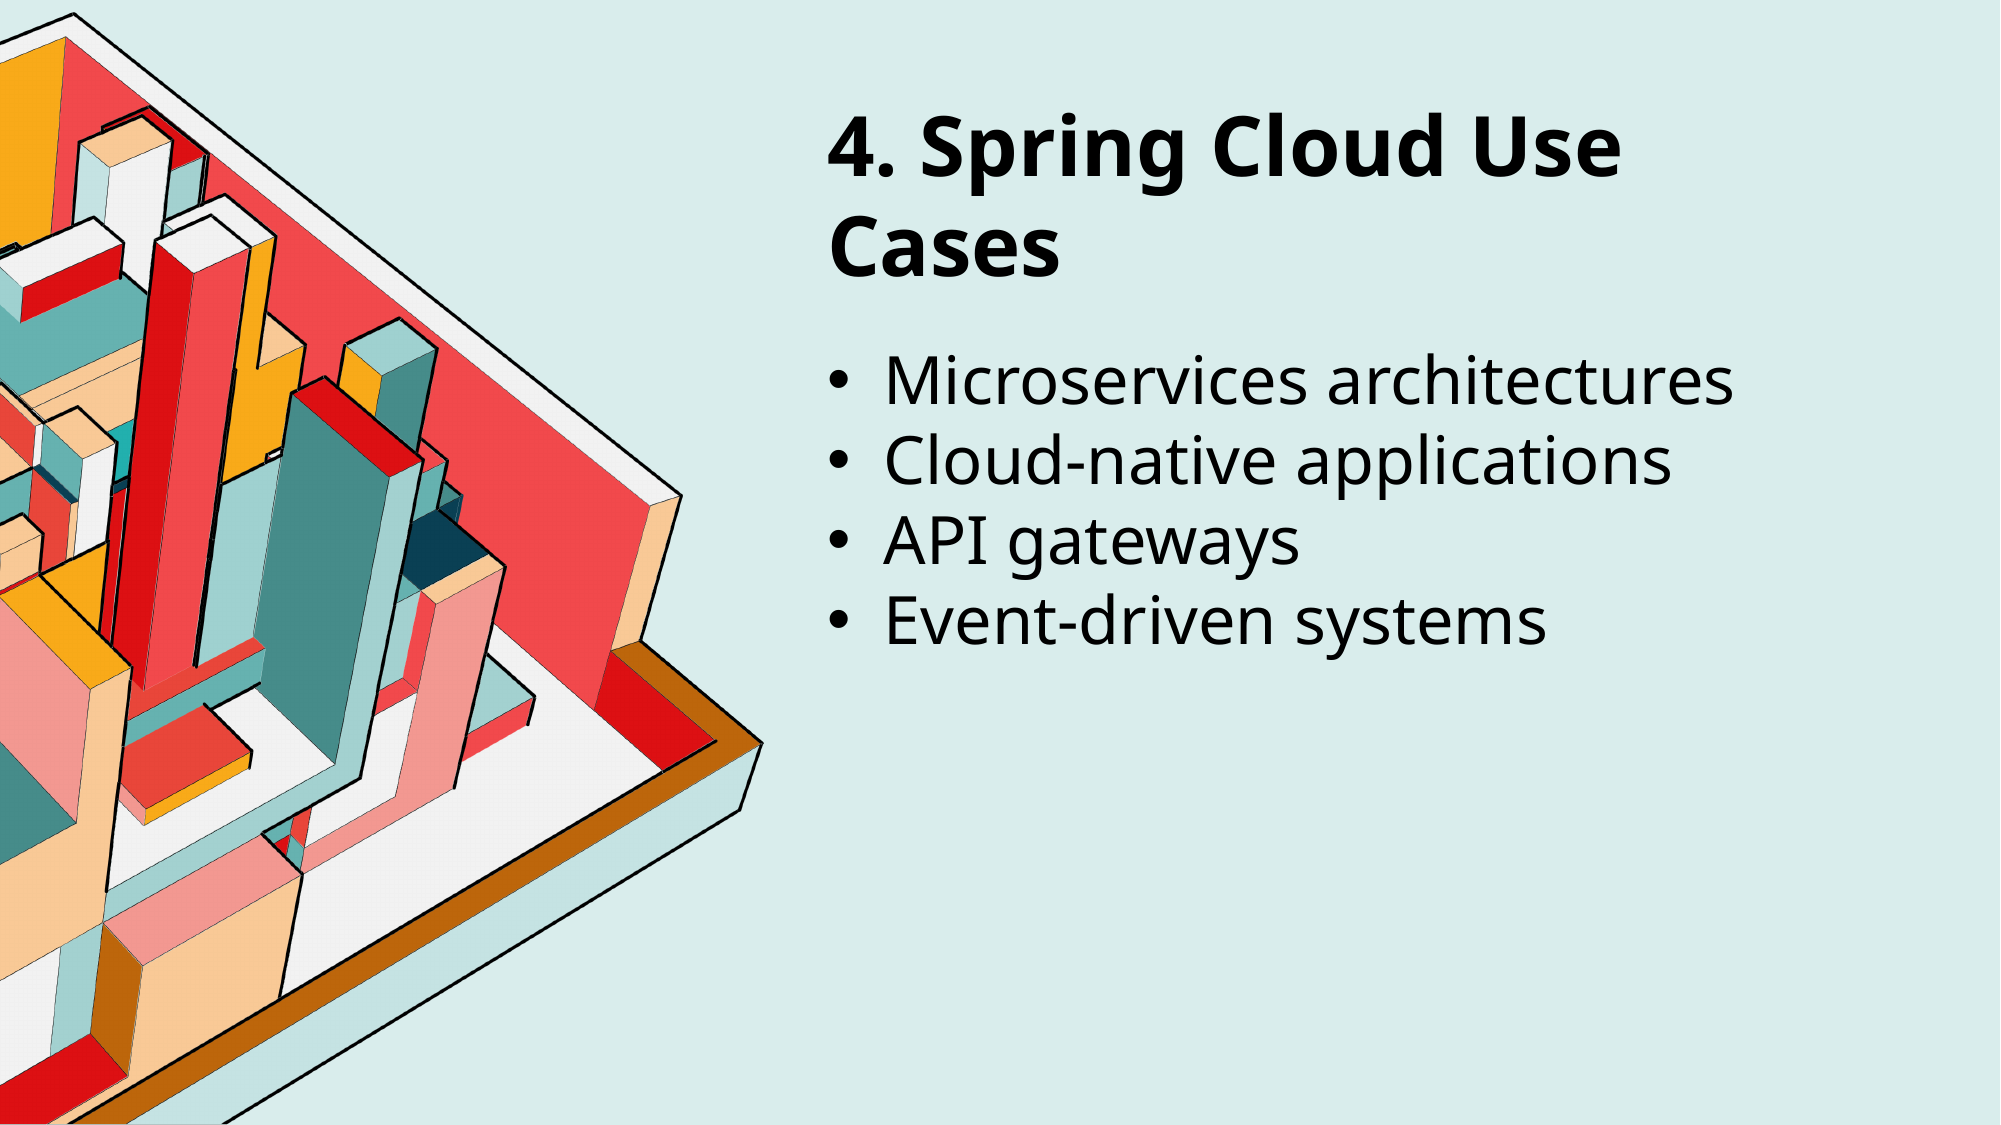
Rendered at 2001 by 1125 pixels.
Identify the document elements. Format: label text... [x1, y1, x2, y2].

text_box 4. Spring Cloud Use Cases Microservices architectures Cloud-native applications API gateways Event-driven systems [812, 85, 1879, 711]
picture [0, 0, 765, 1125]
